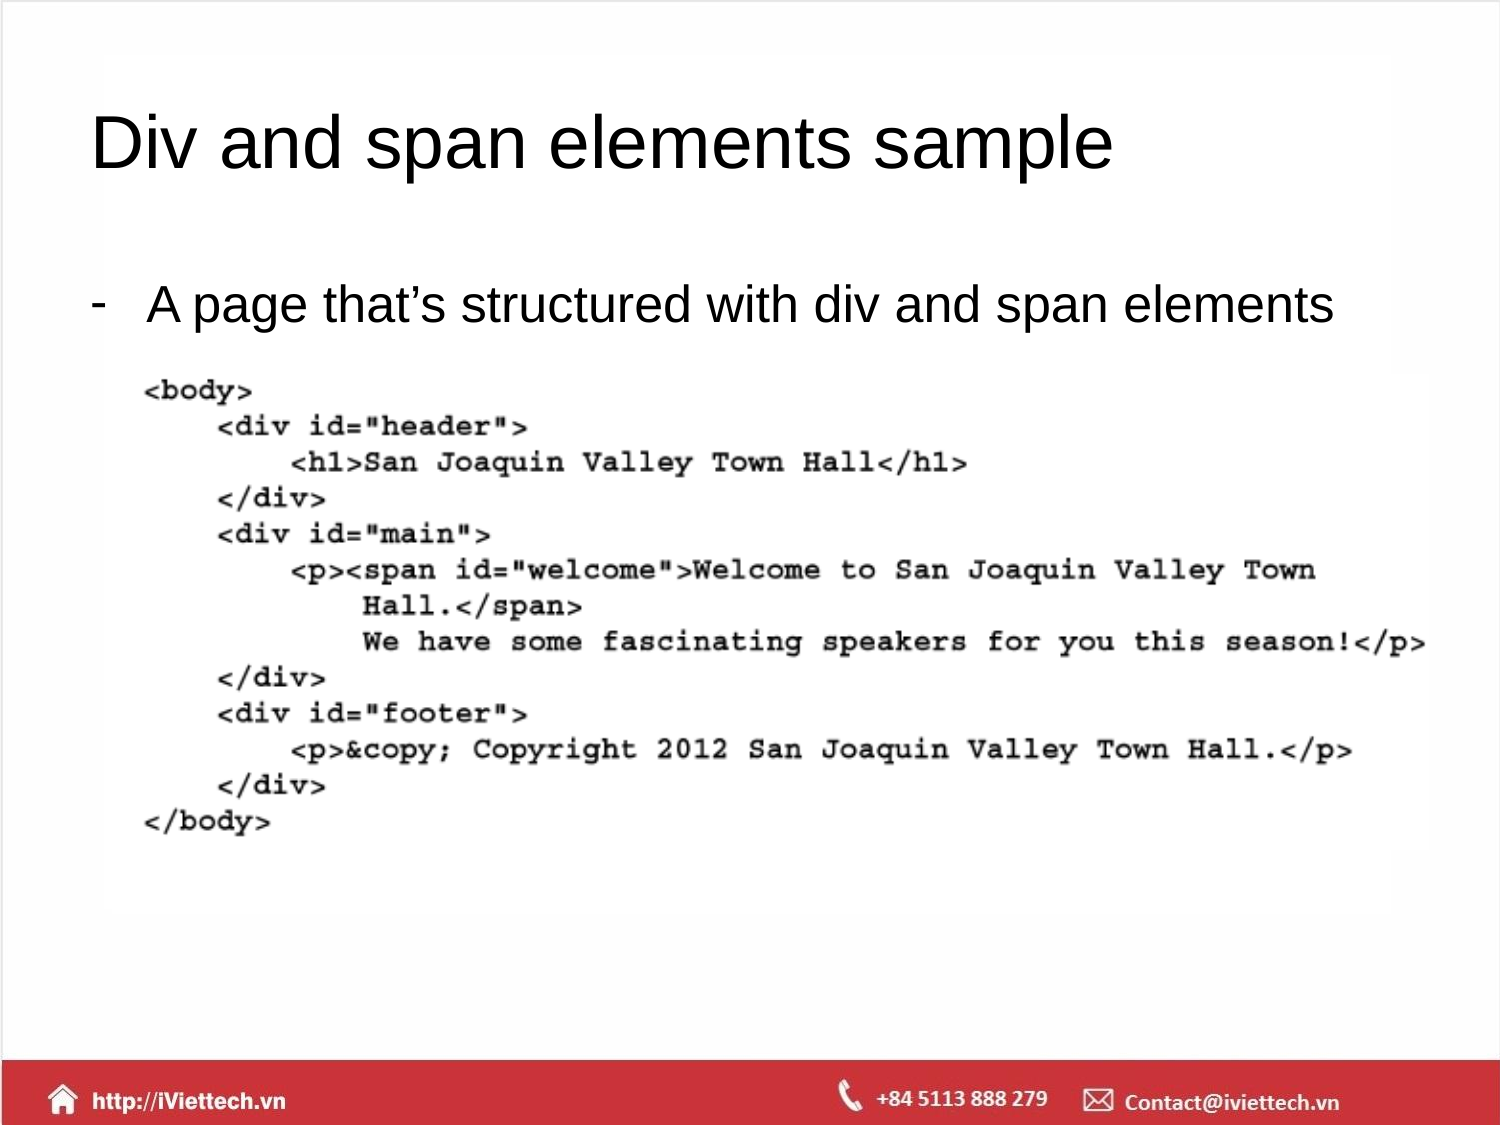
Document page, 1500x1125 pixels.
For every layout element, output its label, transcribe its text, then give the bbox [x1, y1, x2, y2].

list A page that’s structured with div and span elements [75, 262, 1425, 1005]
picture [0, 0, 1500, 1125]
title Div and span elements sample [75, 45, 1425, 233]
